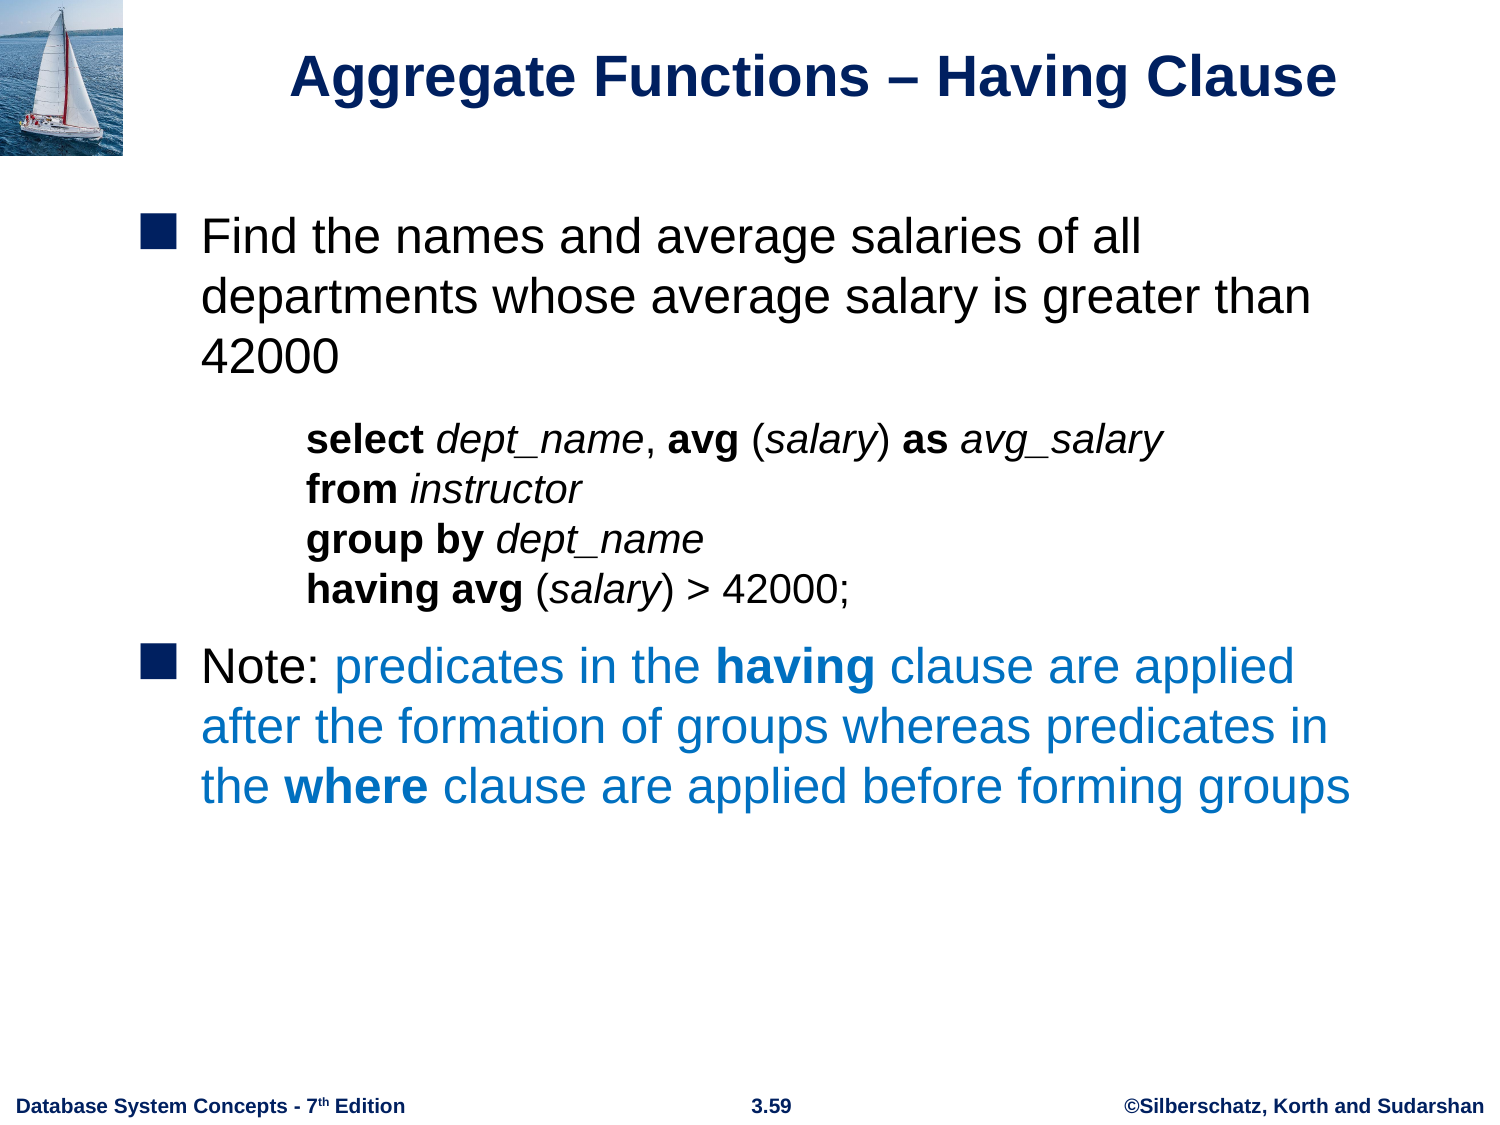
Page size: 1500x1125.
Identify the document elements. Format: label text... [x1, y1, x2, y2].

list Find the names and average salaries of all departments whose average salary is greater than 42000 Note: predicates in the having clause are applied after the formation of groups whereas predicates in the where clause are applied before forming groups [129, 195, 1414, 726]
picture [0, 0, 123, 156]
title Aggregate Functions – Having Clause [151, 15, 1477, 117]
text_box select dept_name, avg (salary) as avg_salary from instructor group by dept_name having avg (salary) > 42000; [291, 404, 1279, 620]
